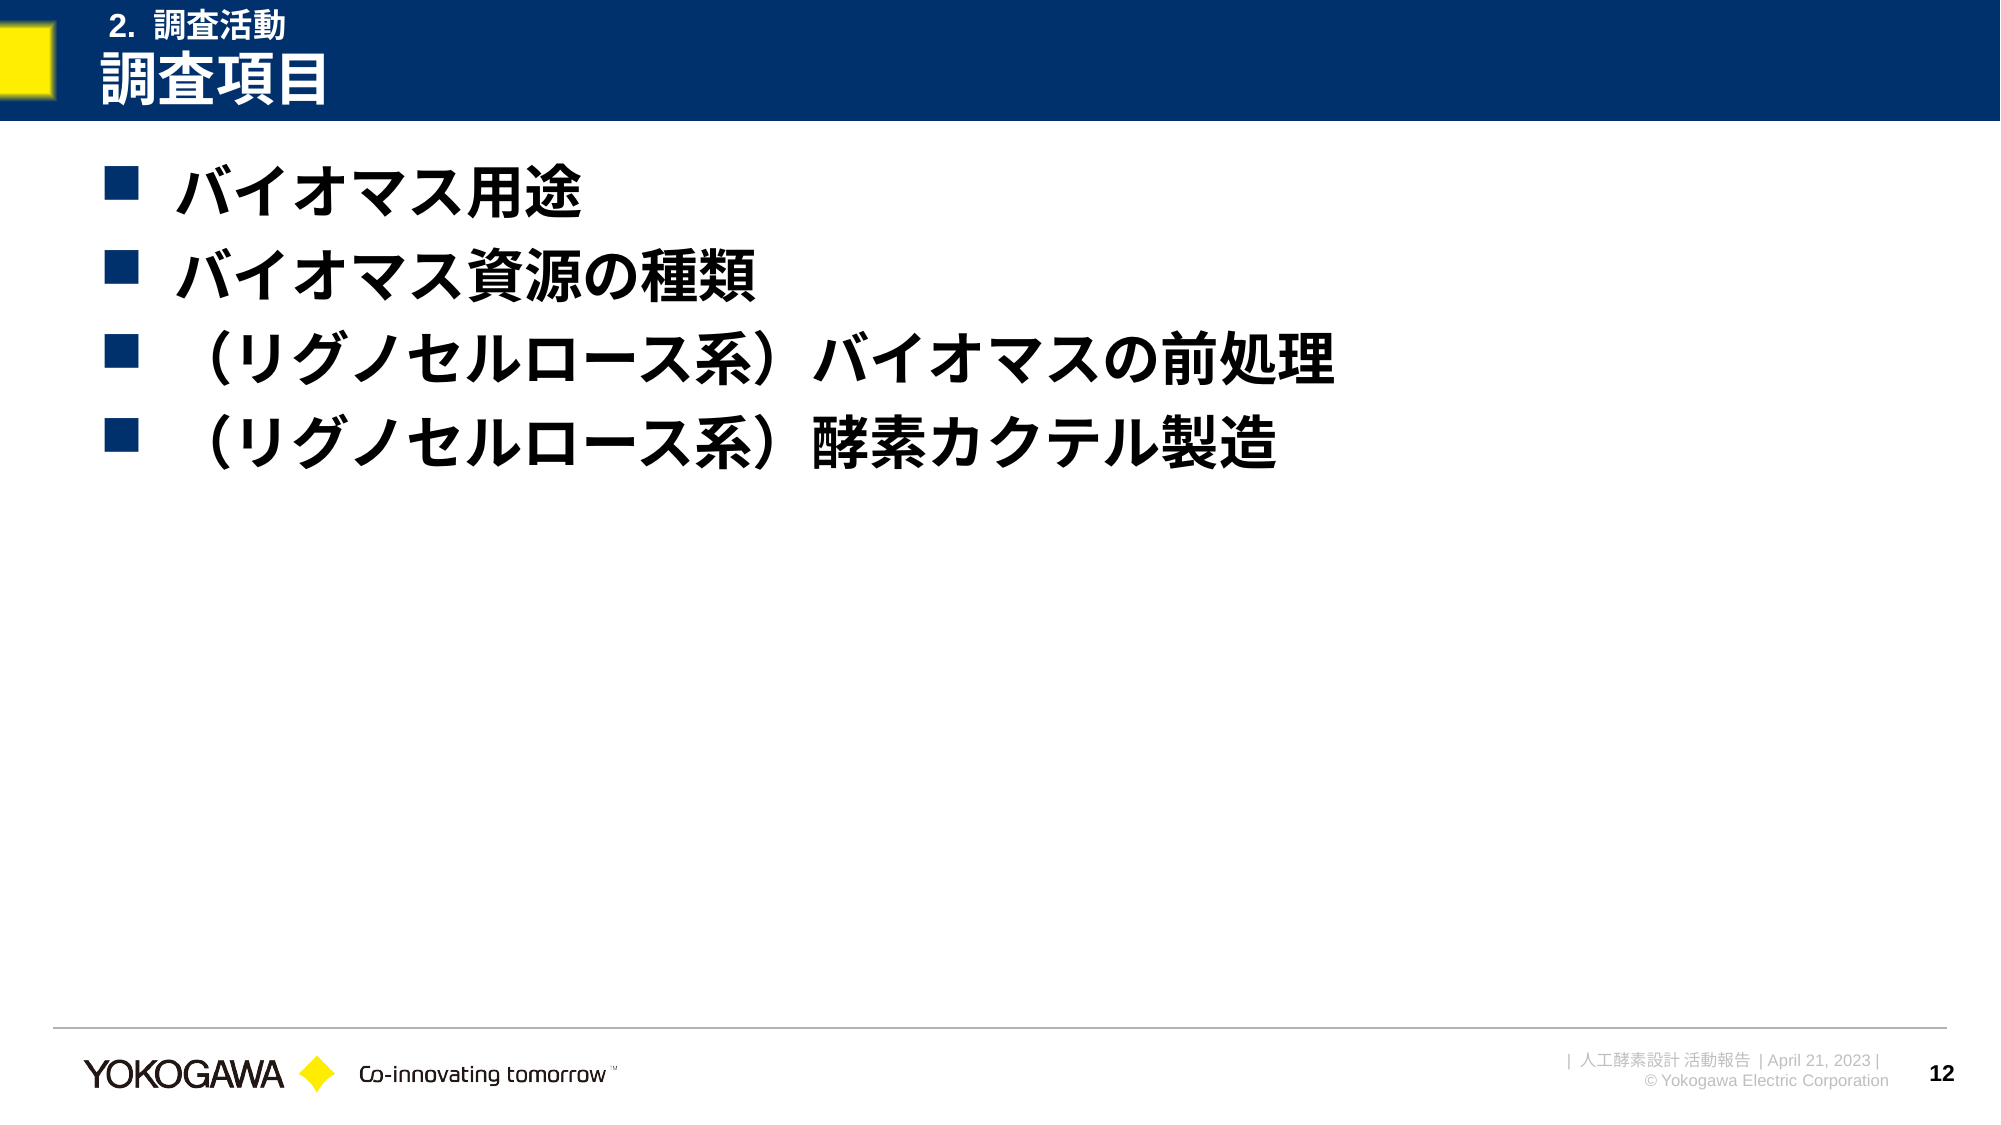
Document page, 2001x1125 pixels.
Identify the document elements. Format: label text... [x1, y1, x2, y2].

text_box 2. 調査活動 [93, 0, 836, 52]
list バイオマス用途 バイオマス資源の種類 （リグノセルロース系）バイオマスの前処理 （リグノセルロース系）酵素カクテル製造 [84, 155, 1918, 286]
slide_number 12 [1904, 1042, 1970, 1103]
title 調査項目 [84, 39, 1955, 125]
picture [83, 1055, 617, 1093]
picture [0, 6, 69, 115]
